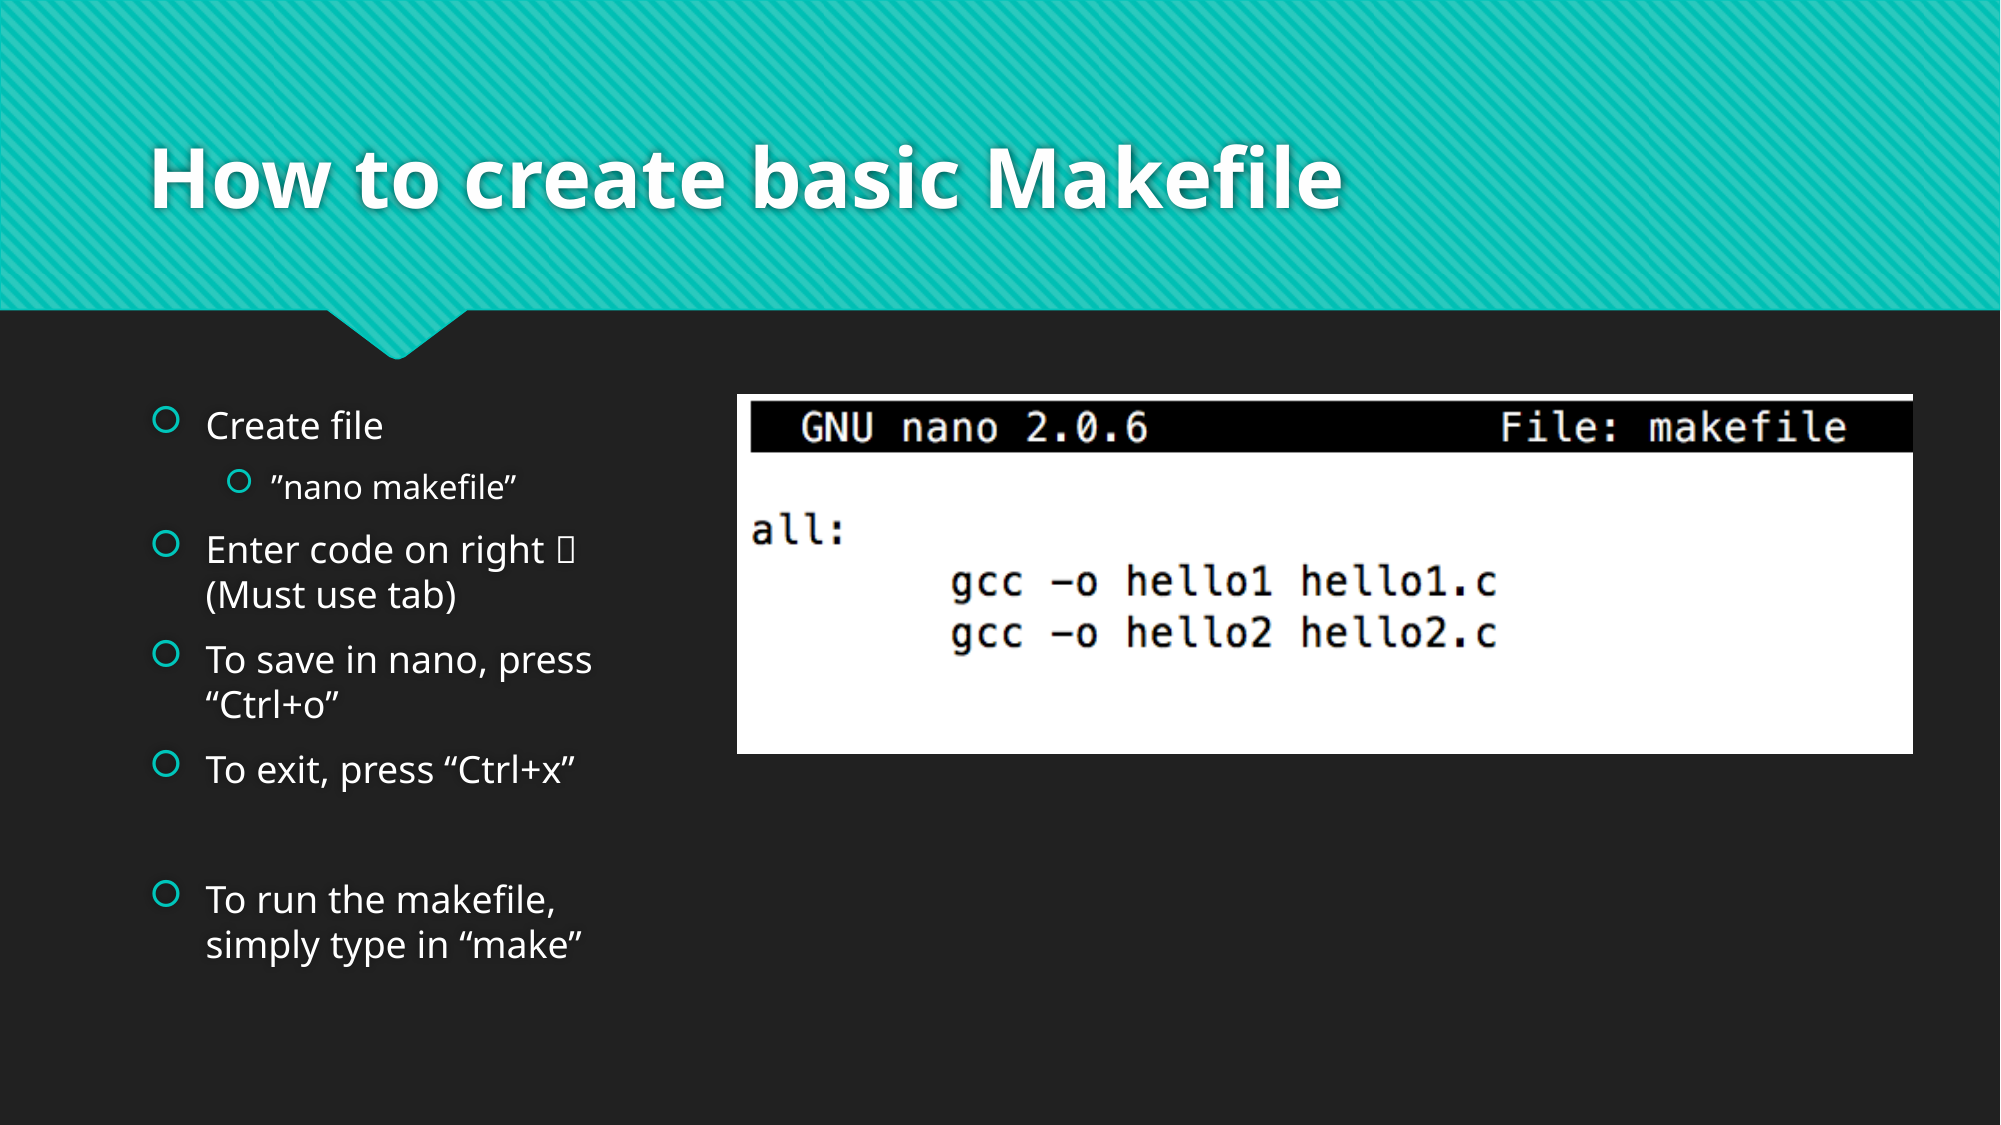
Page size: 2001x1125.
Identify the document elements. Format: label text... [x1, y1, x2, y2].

picture [737, 394, 1913, 754]
title How to create basic Makefile [132, 73, 1868, 233]
list Create file ”nano makefile” Enter code on right  (Must use tab) To save in nano, press “Ctrl+o” To exit, press “Ctrl+x” To run the makefile, simply type in “make” [134, 364, 657, 1004]
